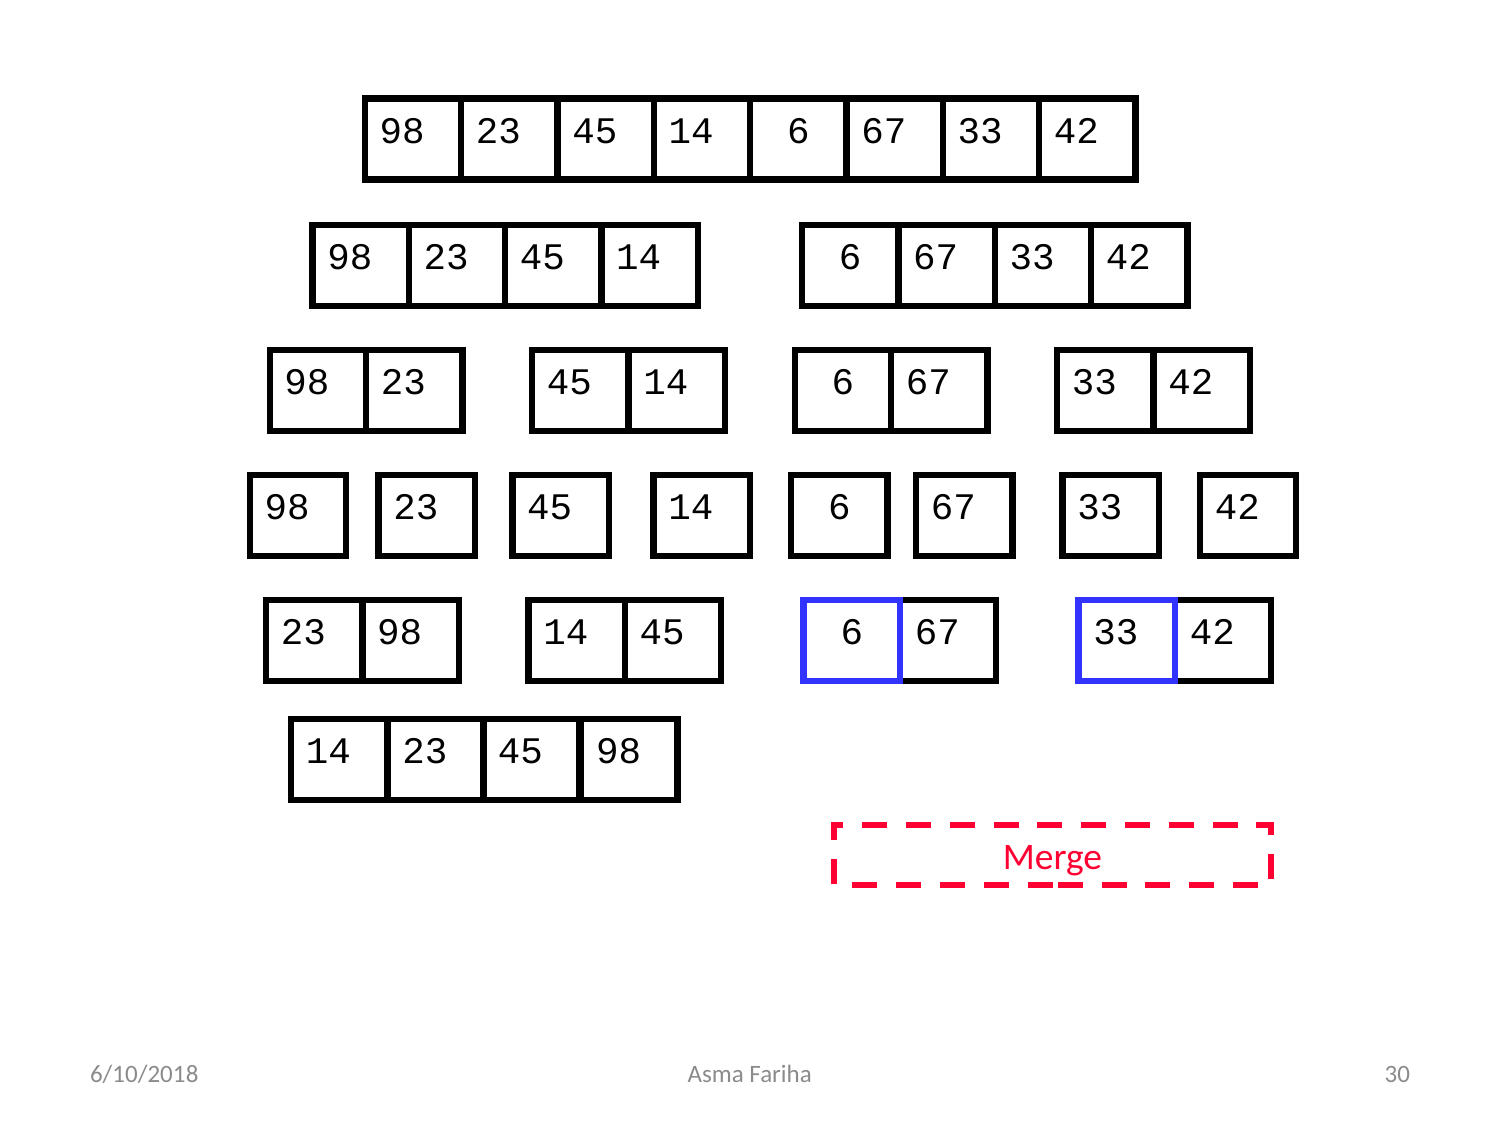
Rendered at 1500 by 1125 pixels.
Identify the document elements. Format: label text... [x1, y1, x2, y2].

text_box 67 [847, 98, 942, 180]
text_box 14 [653, 474, 750, 557]
text_box 14 [528, 599, 625, 682]
text_box 98 [364, 98, 462, 180]
text_box 23 [387, 718, 483, 800]
text_box 14 [601, 224, 698, 307]
text_box 45 [506, 224, 601, 307]
text_box 33 [994, 224, 1091, 307]
footer Asma Fariha [512, 1042, 988, 1103]
text_box 42 [1199, 474, 1297, 557]
text_box 14 [291, 718, 387, 800]
text_box 98 [269, 349, 367, 432]
text_box 42 [1175, 599, 1272, 682]
text_box 33 [1062, 474, 1159, 557]
text_box 6 [794, 349, 892, 432]
text_box 6 [803, 599, 900, 682]
text_box 98 [362, 599, 459, 682]
text_box 98 [249, 474, 347, 557]
text_box 67 [892, 349, 988, 432]
text_box 67 [899, 224, 994, 307]
text_box 33 [1078, 599, 1175, 682]
text_box 98 [581, 718, 678, 800]
text_box 33 [942, 98, 1039, 180]
text_box 6 [791, 474, 888, 557]
slide_number 30 [1074, 1042, 1425, 1103]
text_box 42 [1091, 224, 1188, 307]
text_box 45 [483, 718, 580, 800]
text_box 23 [367, 349, 463, 432]
text_box 45 [532, 349, 628, 432]
text_box 33 [1057, 349, 1153, 432]
text_box 67 [916, 474, 1013, 557]
text_box 23 [409, 224, 506, 307]
text_box 67 [900, 599, 997, 682]
text_box 23 [378, 474, 475, 557]
text_box 45 [625, 599, 722, 682]
text_box 14 [628, 349, 725, 432]
text_box 42 [1039, 98, 1136, 180]
text_box 6 [802, 224, 899, 307]
text_box 98 [312, 224, 409, 307]
text_box 45 [512, 474, 609, 557]
text_box 45 [558, 98, 653, 180]
text_box 23 [266, 599, 362, 682]
text_box 14 [653, 98, 750, 180]
text_box 42 [1153, 349, 1250, 432]
text_box 6 [750, 98, 847, 180]
text_box Merge [833, 824, 1272, 885]
text_box 23 [462, 98, 558, 180]
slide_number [75, 1042, 425, 1103]
